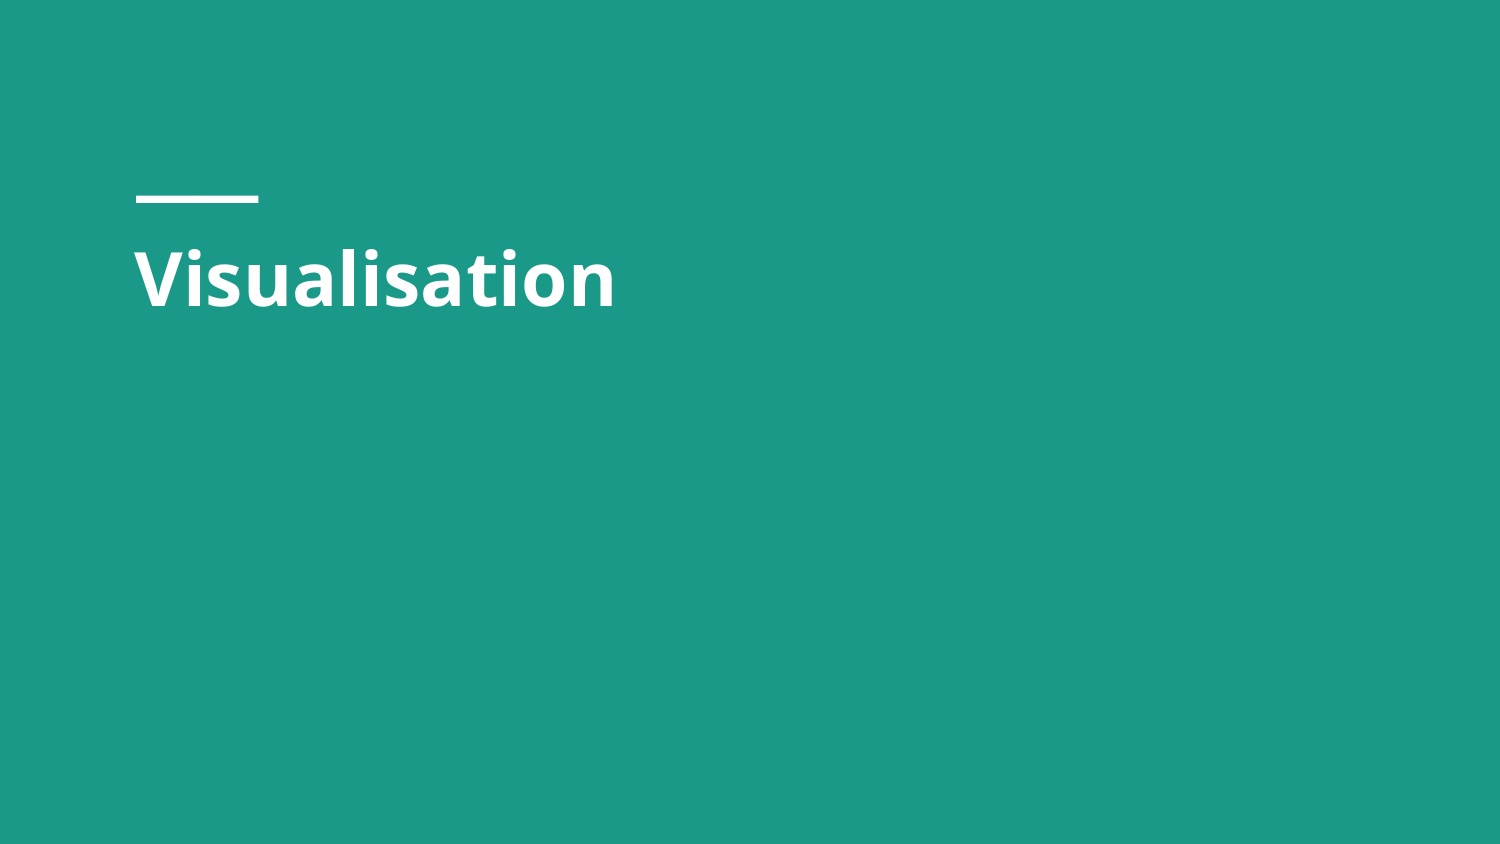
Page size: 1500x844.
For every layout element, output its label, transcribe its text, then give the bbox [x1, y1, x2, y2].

text_box Visualisation [119, 216, 1381, 466]
